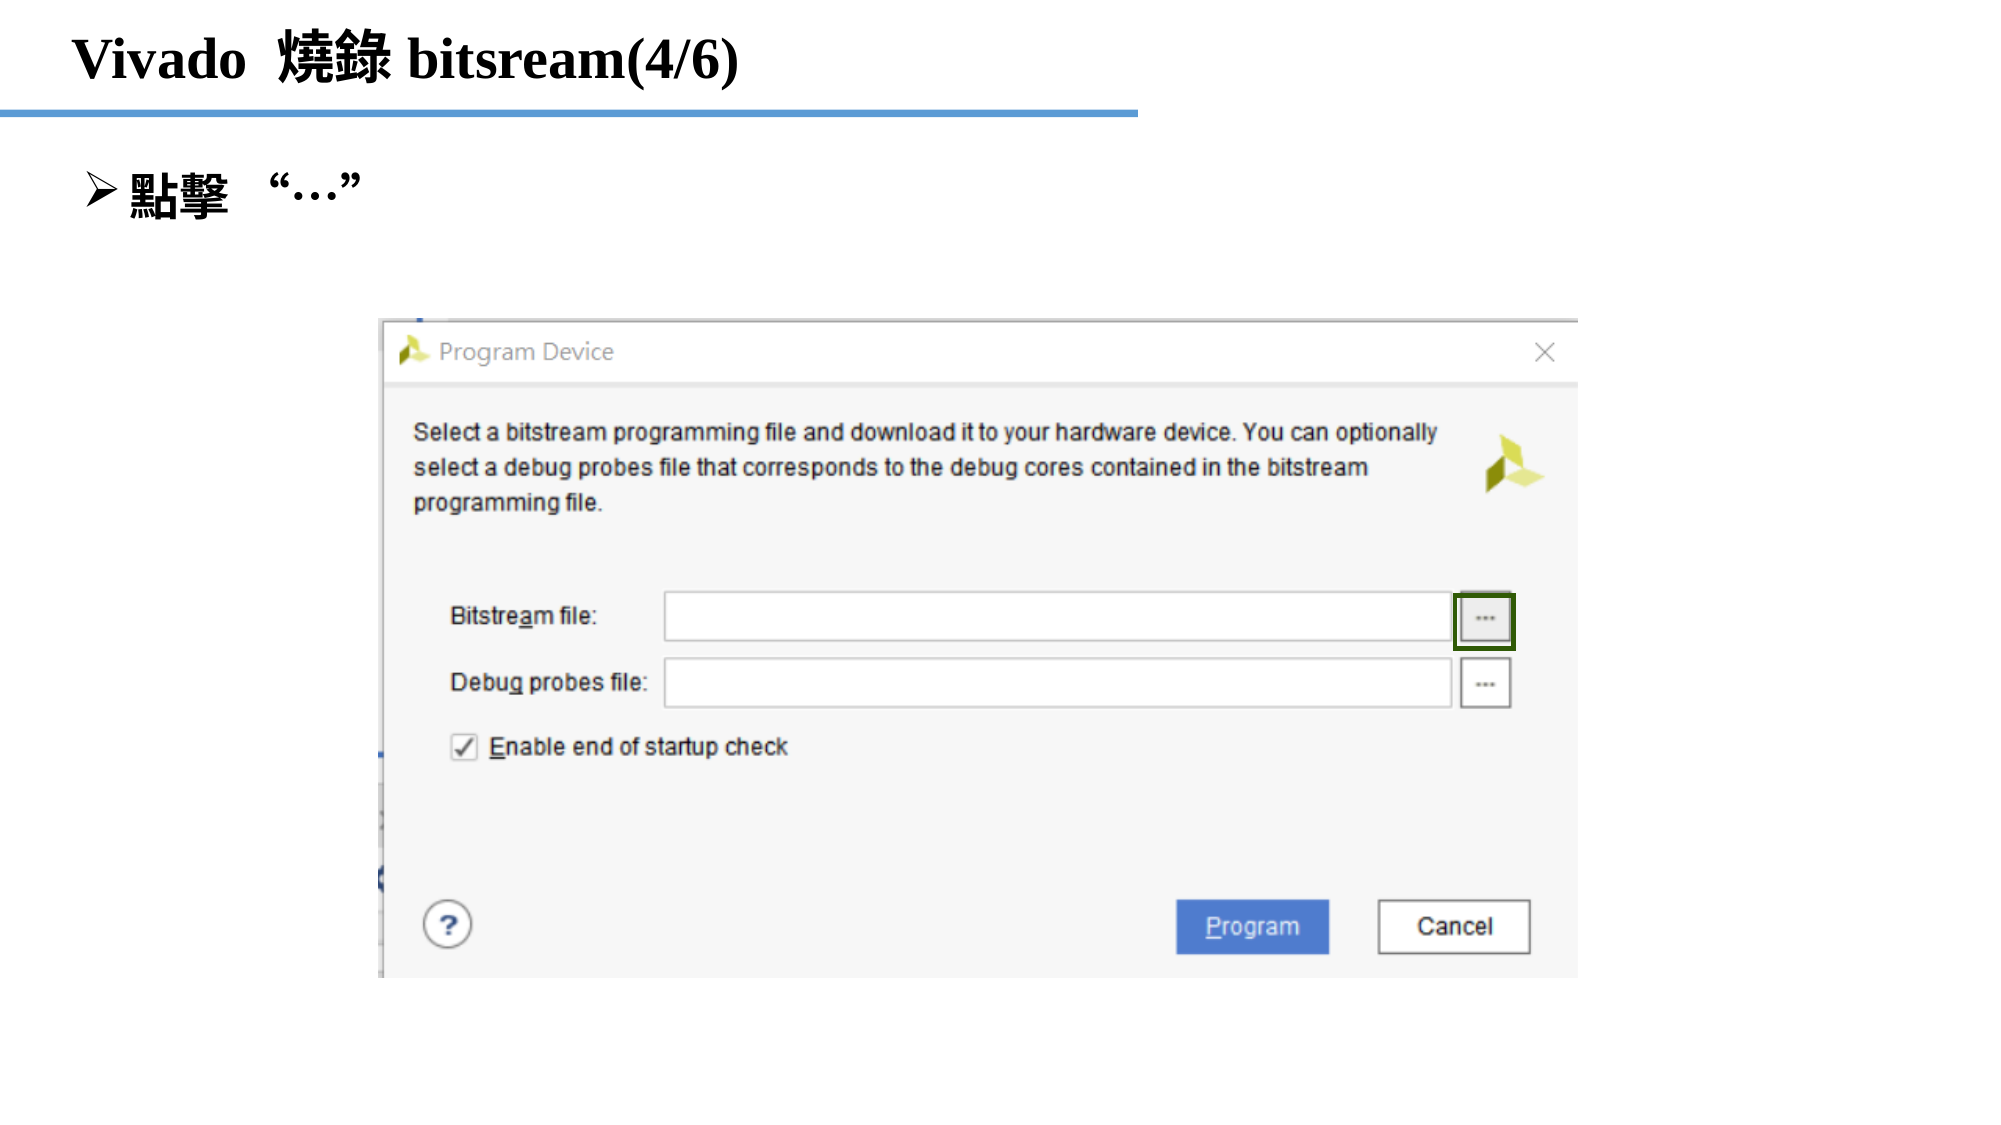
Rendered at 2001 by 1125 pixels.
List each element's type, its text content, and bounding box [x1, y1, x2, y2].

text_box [378, 318, 1578, 979]
text_box [0, 109, 1139, 118]
text_box 點擊 “…” [67, 128, 1922, 234]
text_box Vivado 燒錄bitsream(4/6) [56, 12, 755, 98]
